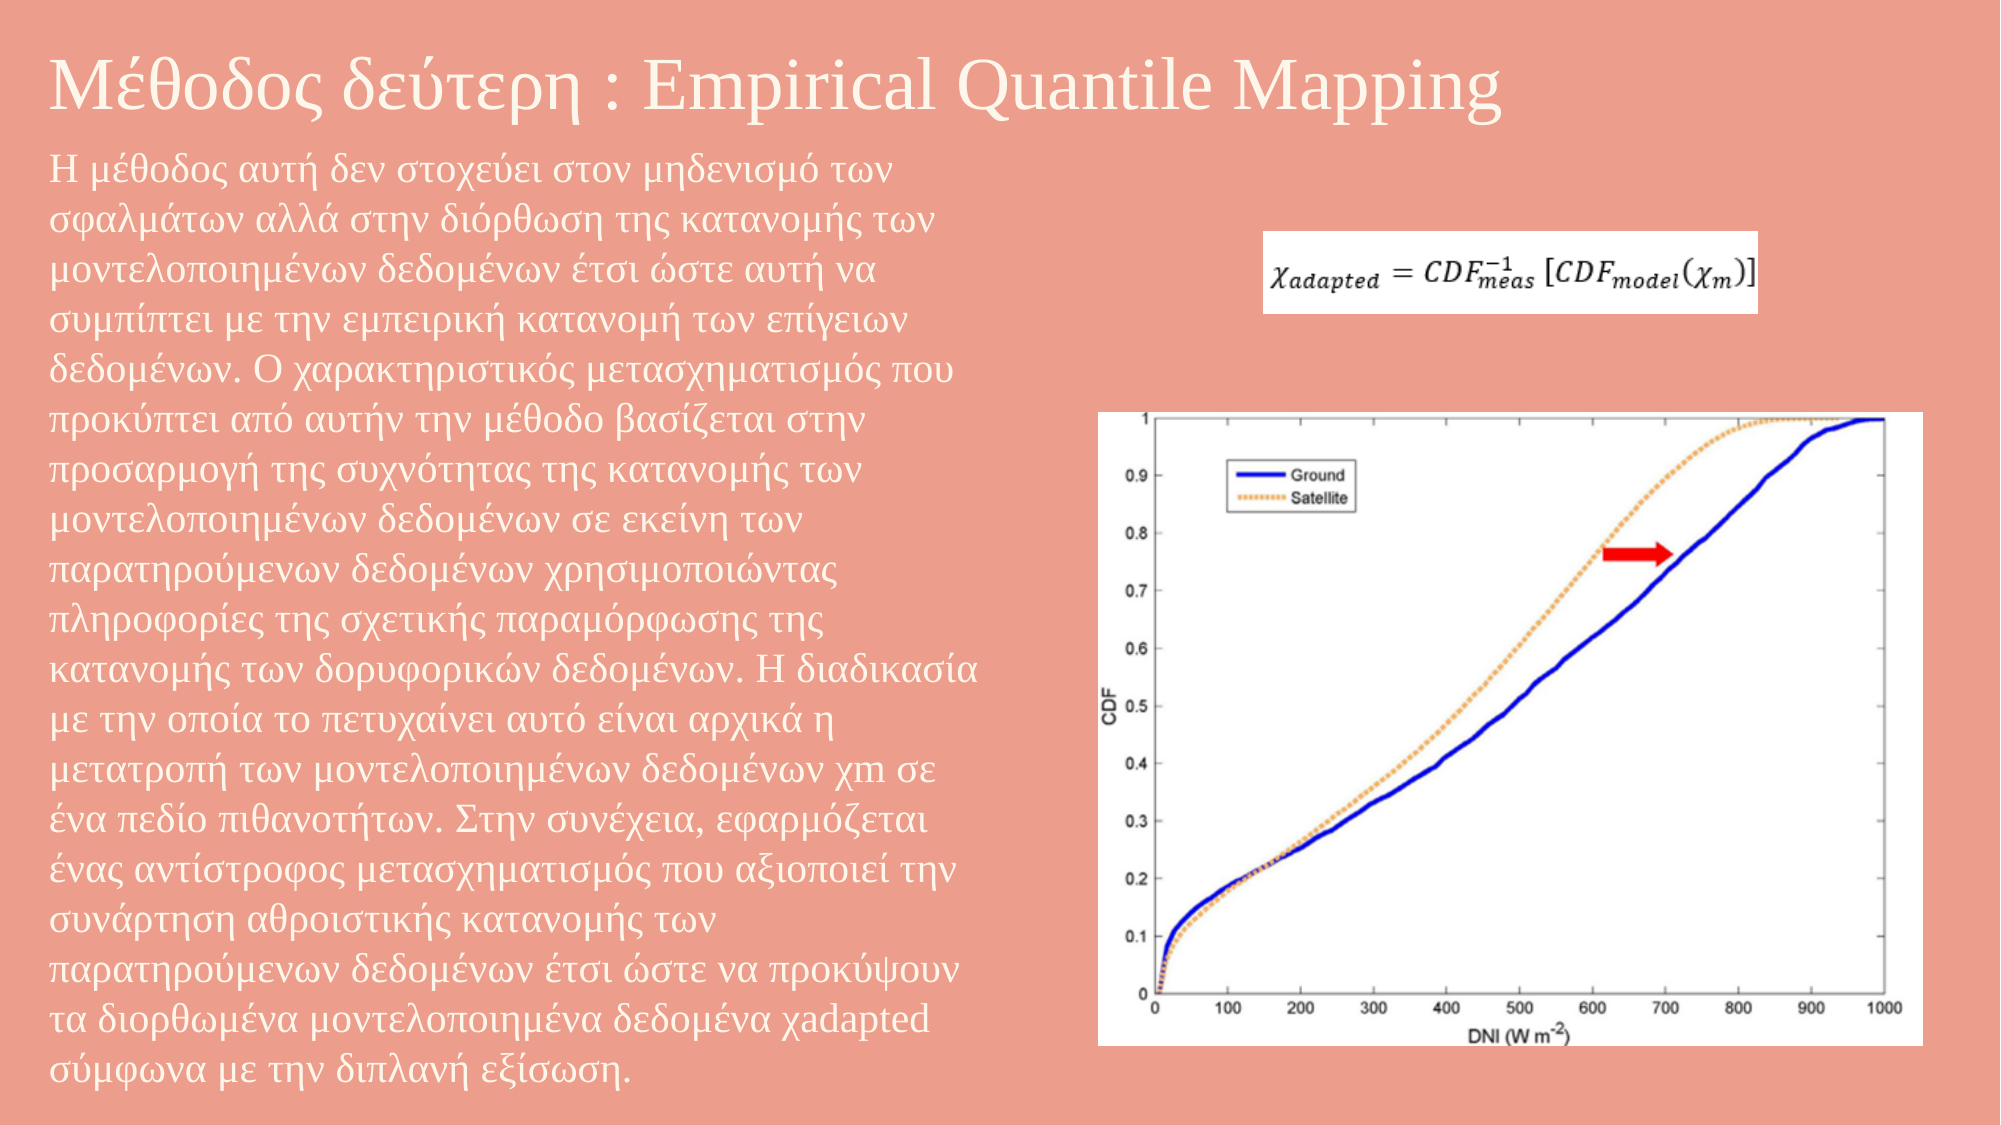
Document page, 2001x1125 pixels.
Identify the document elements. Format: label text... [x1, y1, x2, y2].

text_box Η μέθοδος αυτή δεν στοχεύει στον μηδενισμό των σφαλμάτων αλλά στην διόρθωση της κατανομής των μοντελοποιημένων δεδομένων έτσι ώστε αυτή να συμπίπτει με την εμπειρική κατανομή των επίγειων δεδομένων. Ο χαρακτηριστικός μετασχηματισμός που προκύπτει από αυτήν την μέθοδο βασίζεται στην προσαρμογή της συχνότητας της κατανομής των μοντελοποιημένων δεδομένων σε εκείνη των παρατηρούμενων δεδομένων χρησιμοποιώντας πληροφορίες της σχετικής παραμόρφωσης της κατανομής των δορυφορικών δεδομένων. Η διαδικασία με την οποία το πετυχαίνει αυτό είναι αρχικά η μετατροπή των μοντελοποιημένων δεδομένων χm σε ένα πεδίο πιθανοτήτων. Στην συνέχεια, εφαρμόζεται ένας αντίστροφος μετασχηματισμός που αξιοποιεί την συνάρτηση αθροιστικής κατανομής των παρατηρούμενων δεδομένων έτσι ώστε να προκύψουν τα διορθωμένα μοντελοποιημένα δεδομένα χadapted σύμφωνα με την διπλανή εξίσωση. [34, 133, 1000, 1099]
text_box Μέθοδος δεύτερη : Empirical Quantile Mapping [34, 27, 1601, 132]
picture [1098, 412, 1923, 1046]
picture [1263, 231, 1758, 314]
